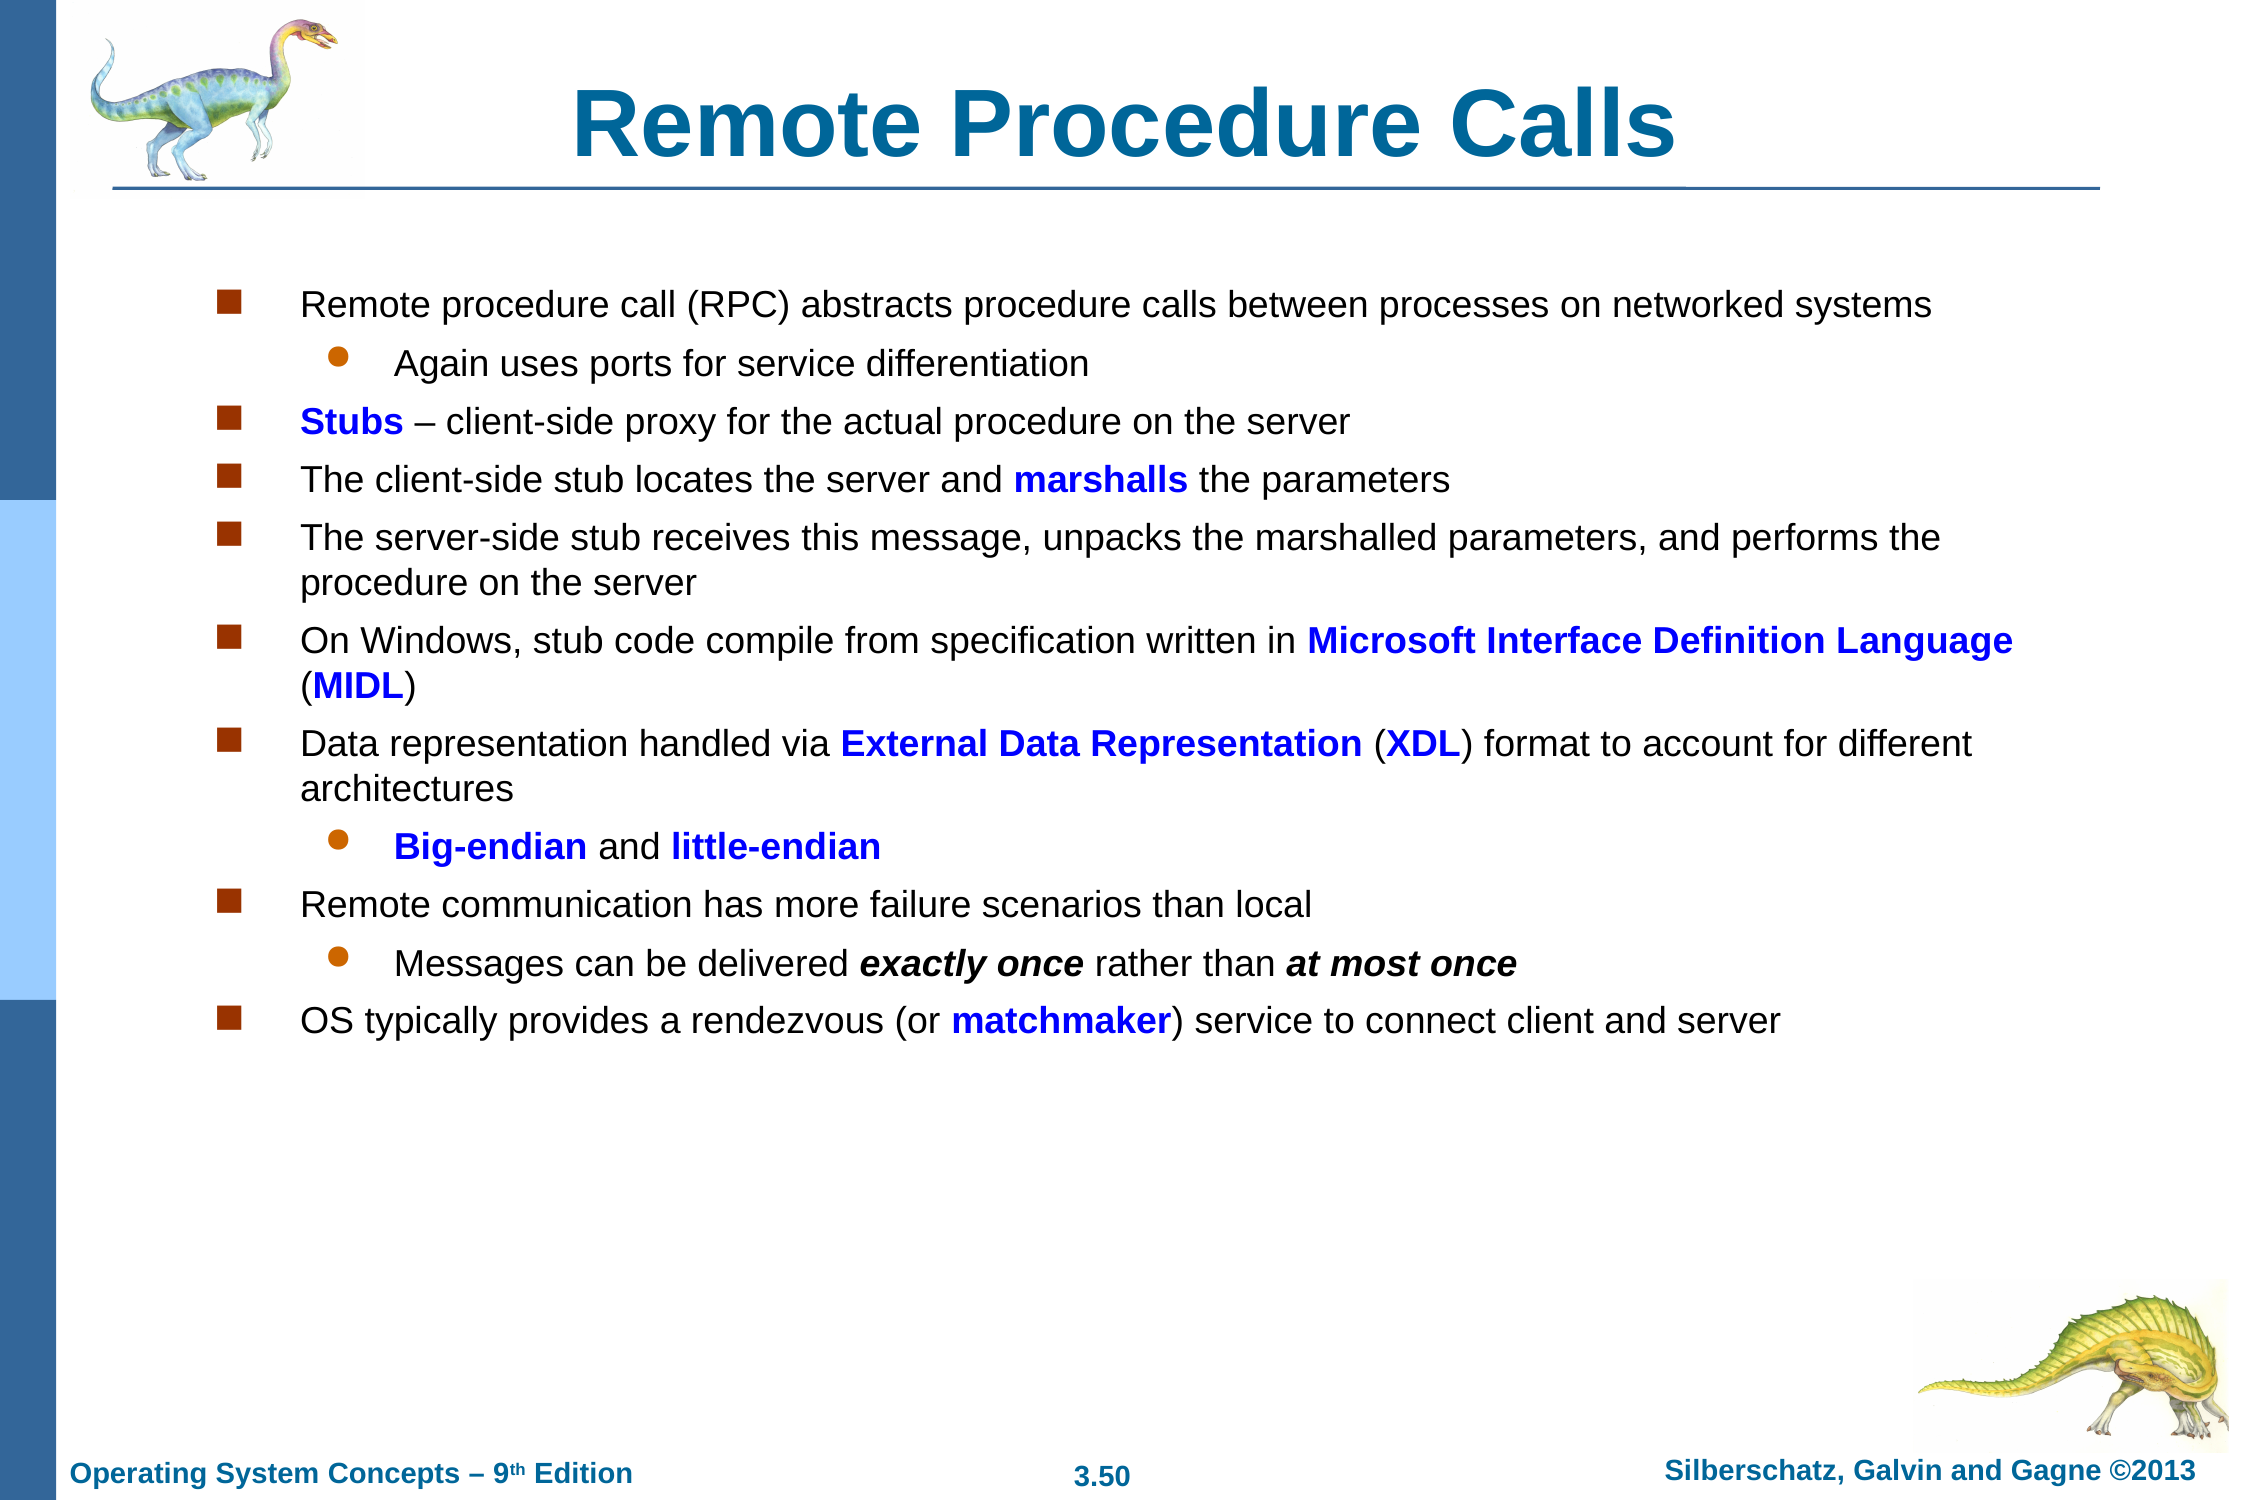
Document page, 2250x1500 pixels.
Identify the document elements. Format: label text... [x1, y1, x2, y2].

picture [1913, 1279, 2229, 1453]
picture [70, 0, 365, 199]
title Remote Procedure Calls [112, 60, 2138, 187]
list Remote procedure call (RPC) abstracts procedure calls between processes on networked systems Again uses ports for service differentiation Stubs – client-side proxy for the actual procedure on the server The client-side stub locates the server and marshalls the parameters The server-side stub receives this message, unpacks the marshalled parameters, and performs the procedure on the server On Windows, stub code compile from specification written in Microsoft Interface Definition Language (MIDL) Data representation handled via External Data Representation (XDL) format to account for different architectures Big-endian and little-endian Remote communication has more failure scenarios than local Messages can be delivered exactly once rather than at most once OS typically provides a rendezvous (or matchmaker) service to connect client and server [198, 269, 2071, 1261]
